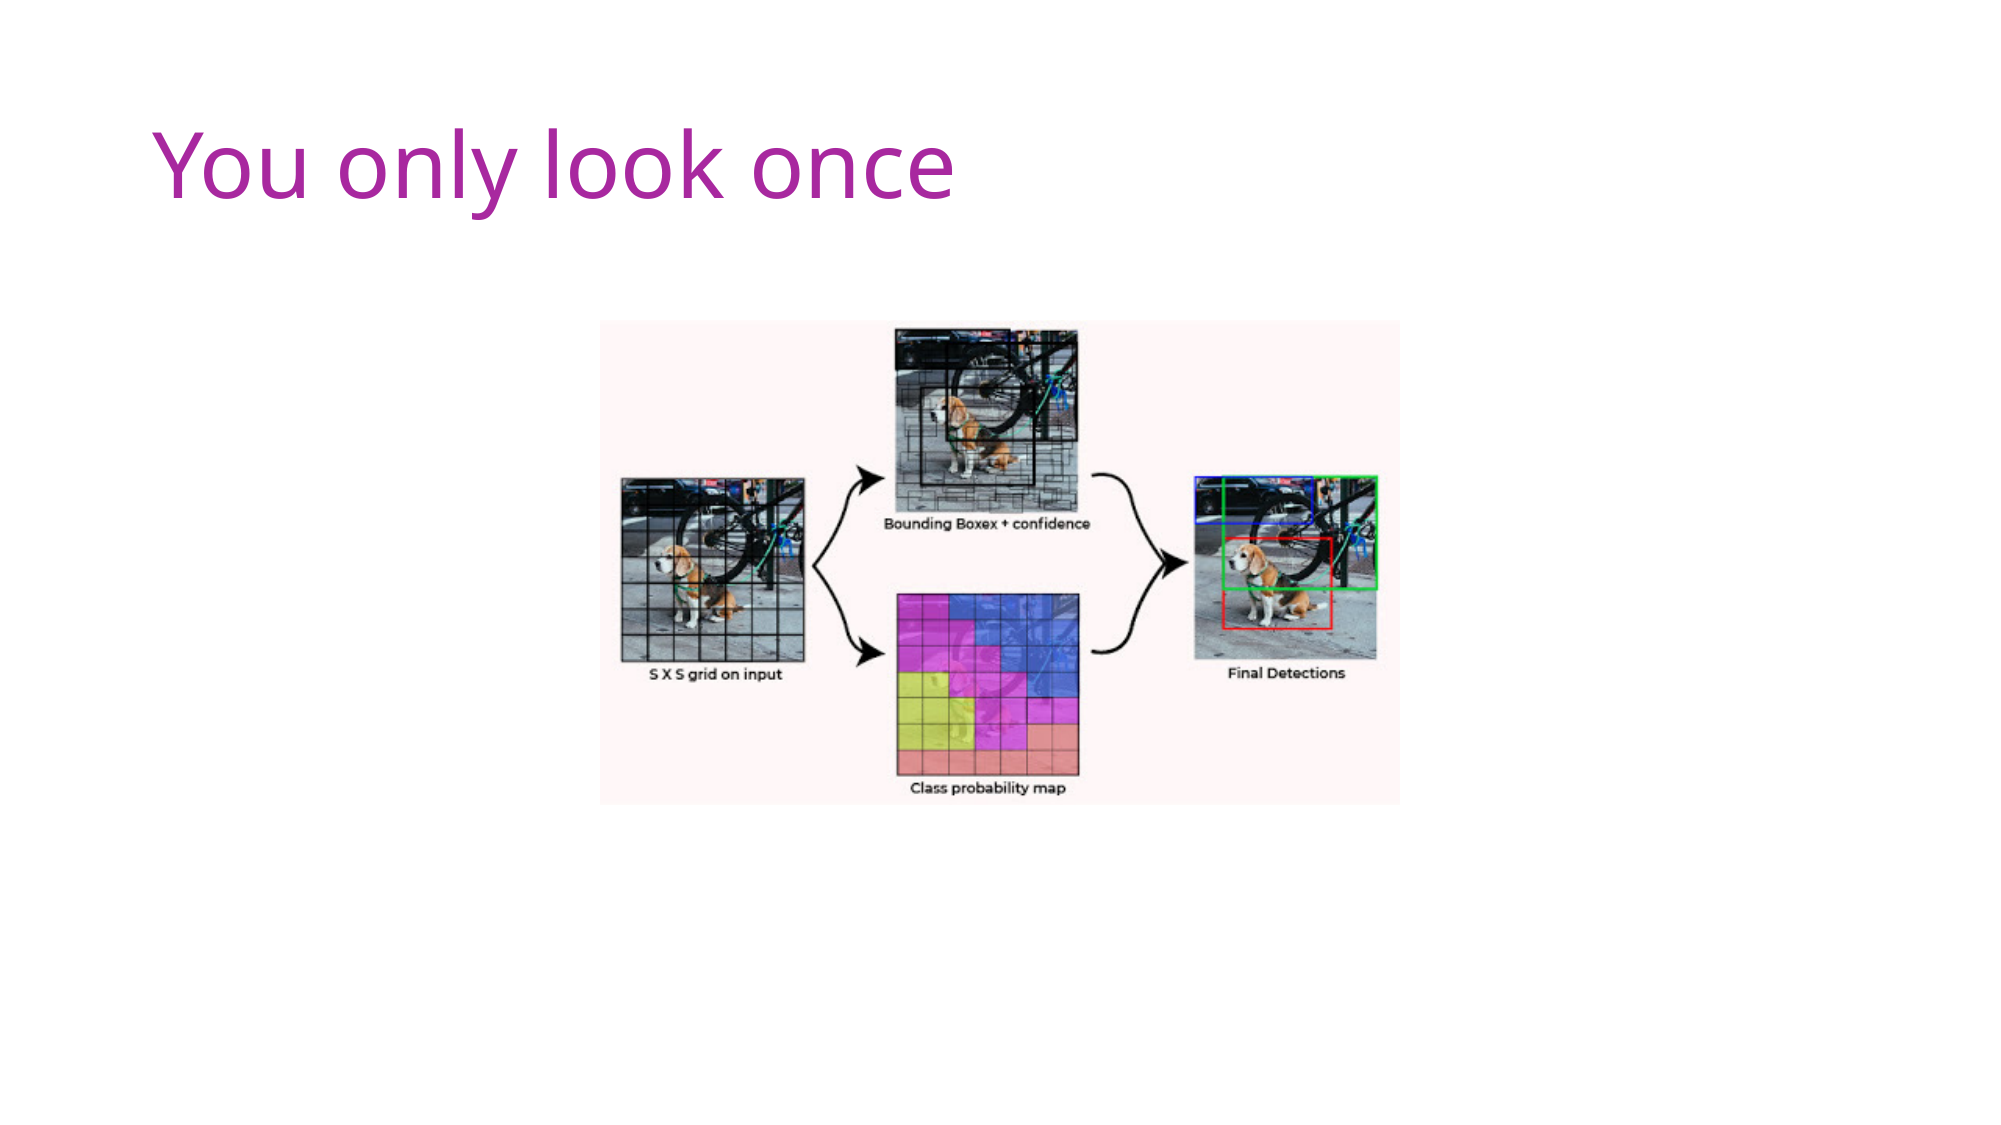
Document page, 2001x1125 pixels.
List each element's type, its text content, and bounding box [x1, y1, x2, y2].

picture [599, 320, 1400, 805]
title You only look once [137, 59, 1863, 278]
